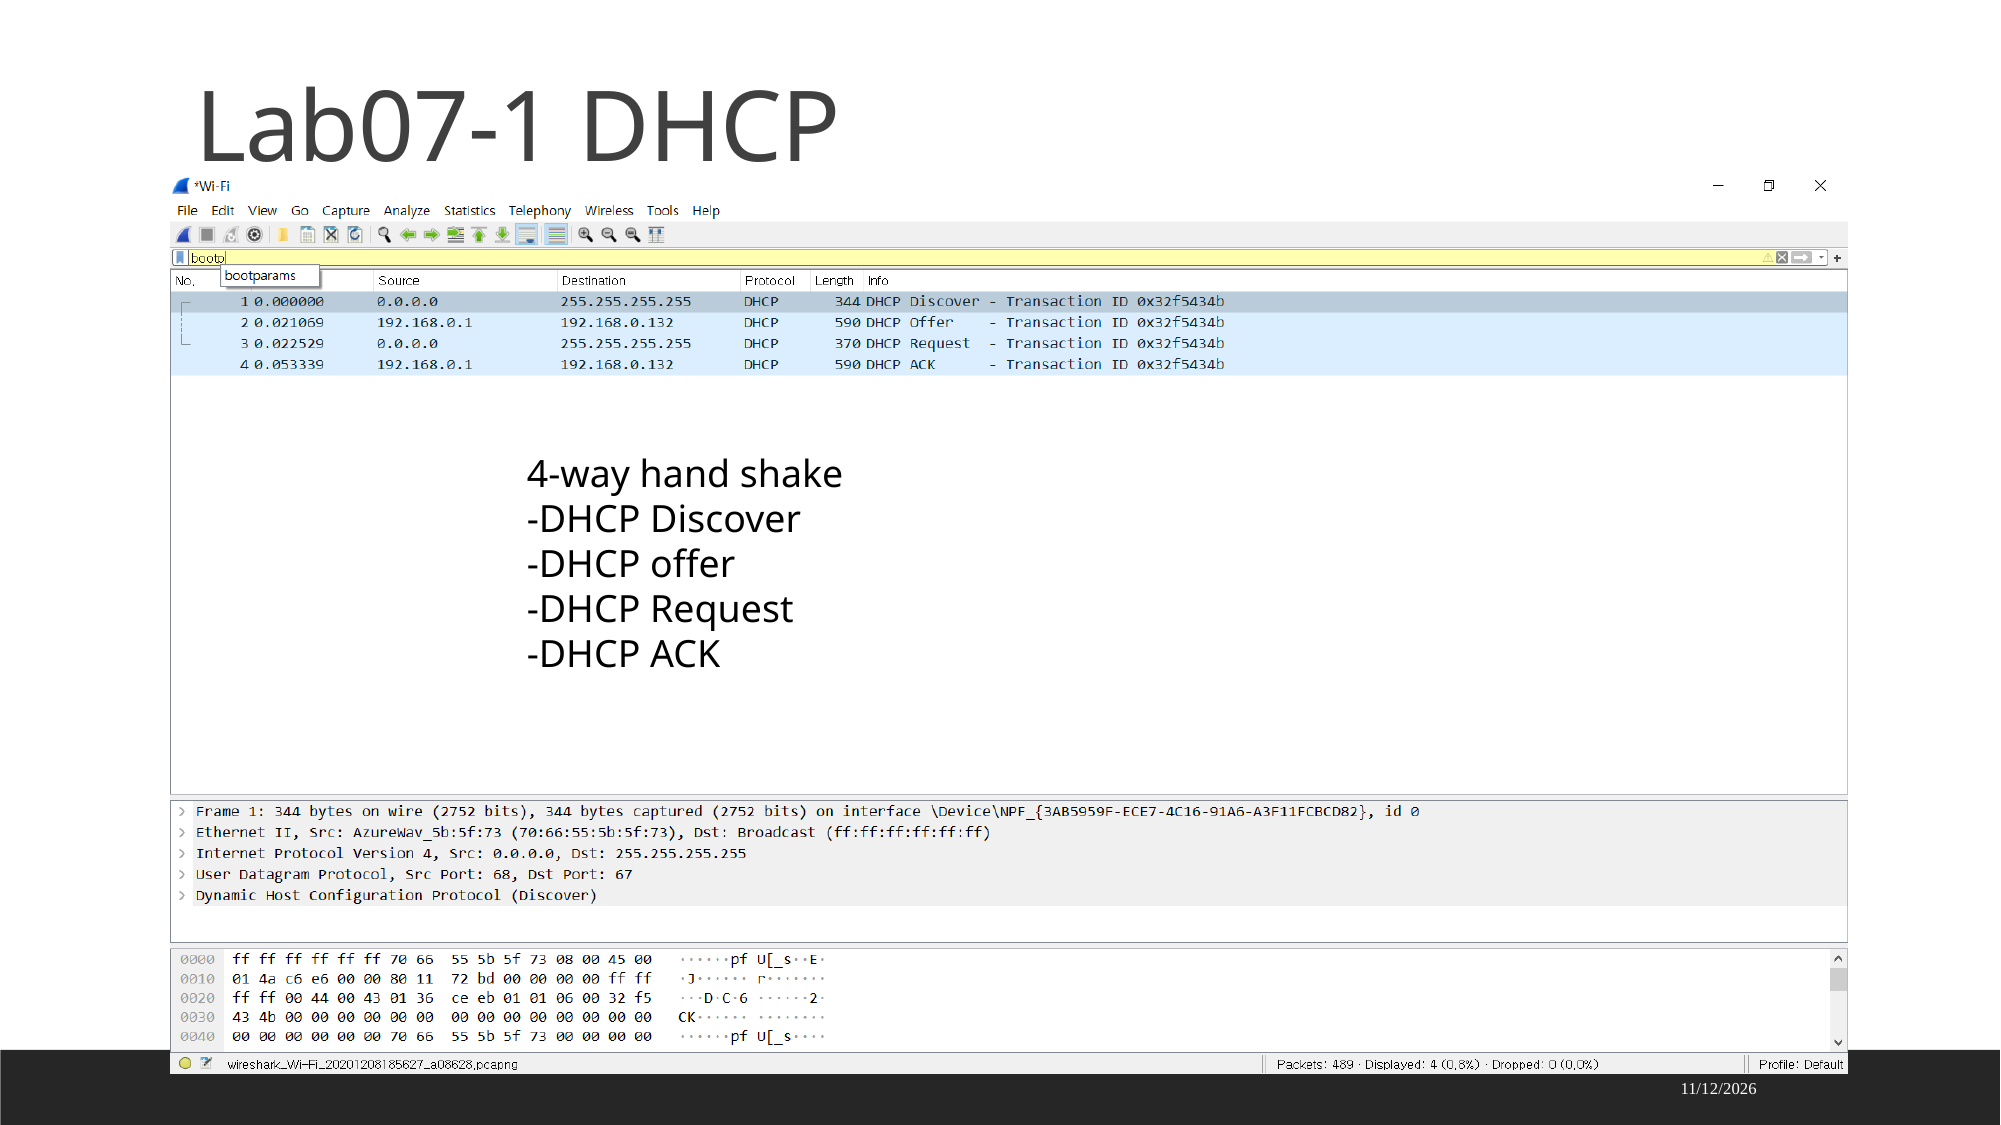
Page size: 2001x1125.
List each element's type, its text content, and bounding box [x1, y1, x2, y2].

picture [169, 173, 1848, 1074]
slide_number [1348, 1082, 1773, 1118]
title Lab07-1 DHCP [180, 51, 1830, 171]
